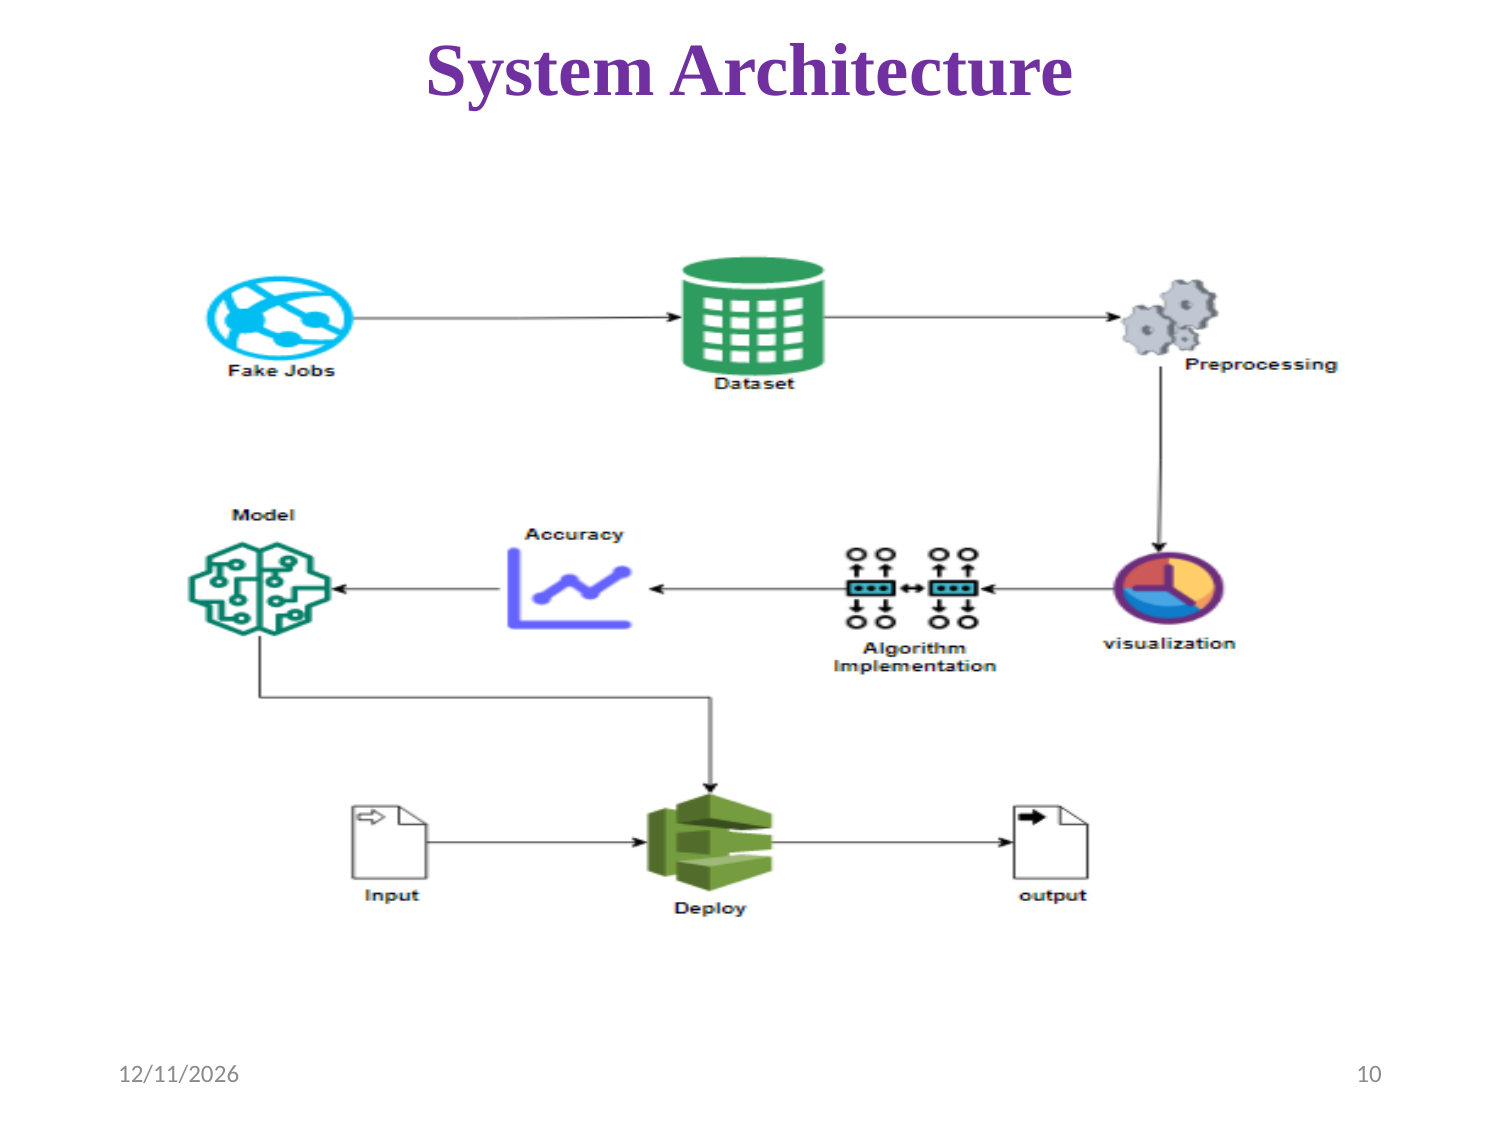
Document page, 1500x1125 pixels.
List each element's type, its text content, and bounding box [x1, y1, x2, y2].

slide_number 10 [1059, 1042, 1397, 1103]
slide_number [103, 1042, 441, 1103]
title System Architecture [103, 27, 1397, 115]
picture [103, 232, 1397, 978]
